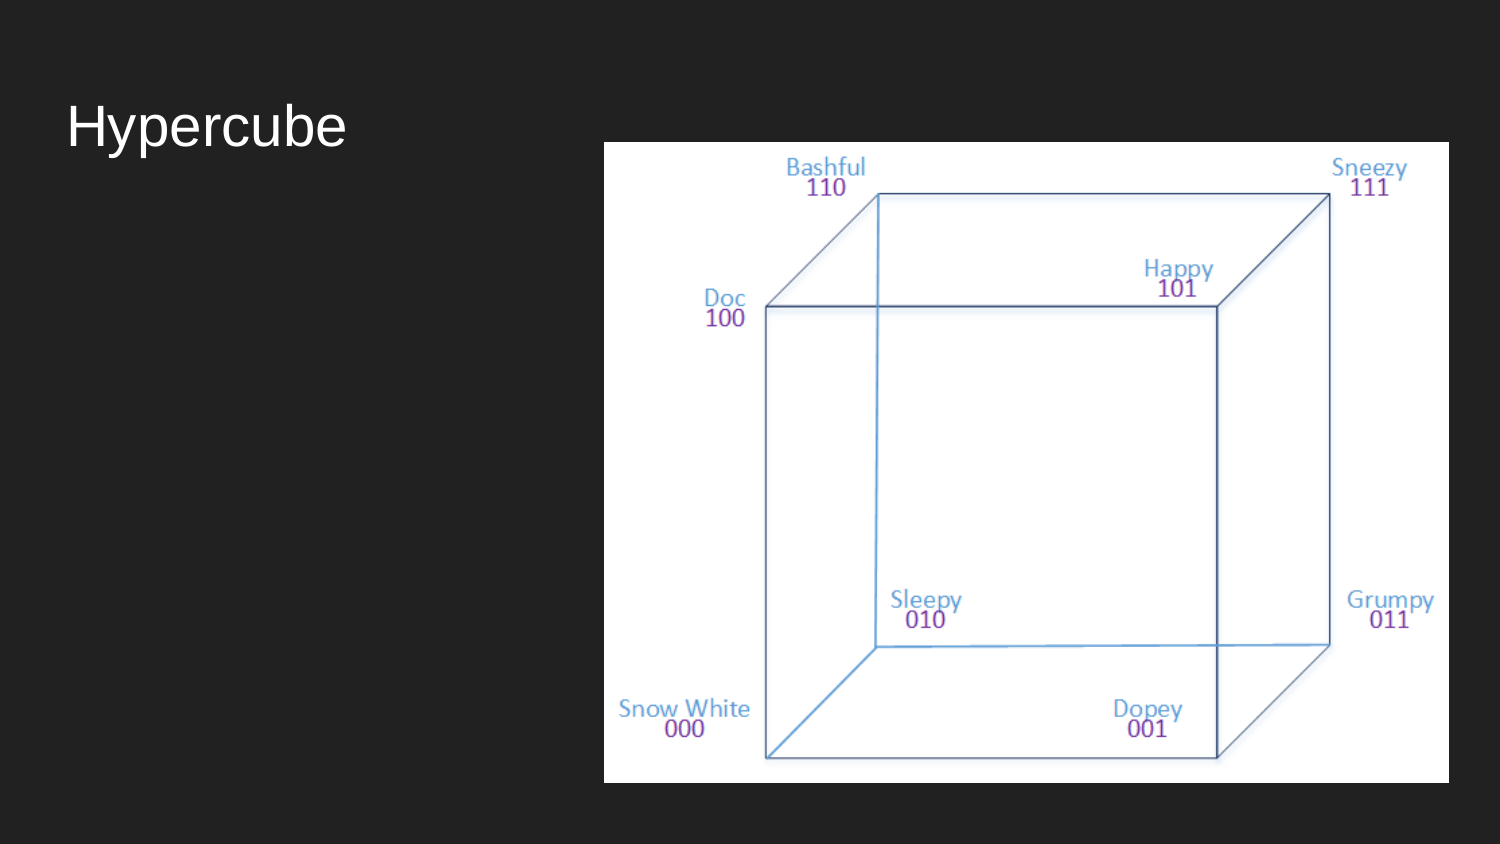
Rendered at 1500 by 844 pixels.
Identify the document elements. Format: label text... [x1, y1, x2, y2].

title Hypercube [51, 72, 1449, 167]
picture [604, 142, 1450, 783]
